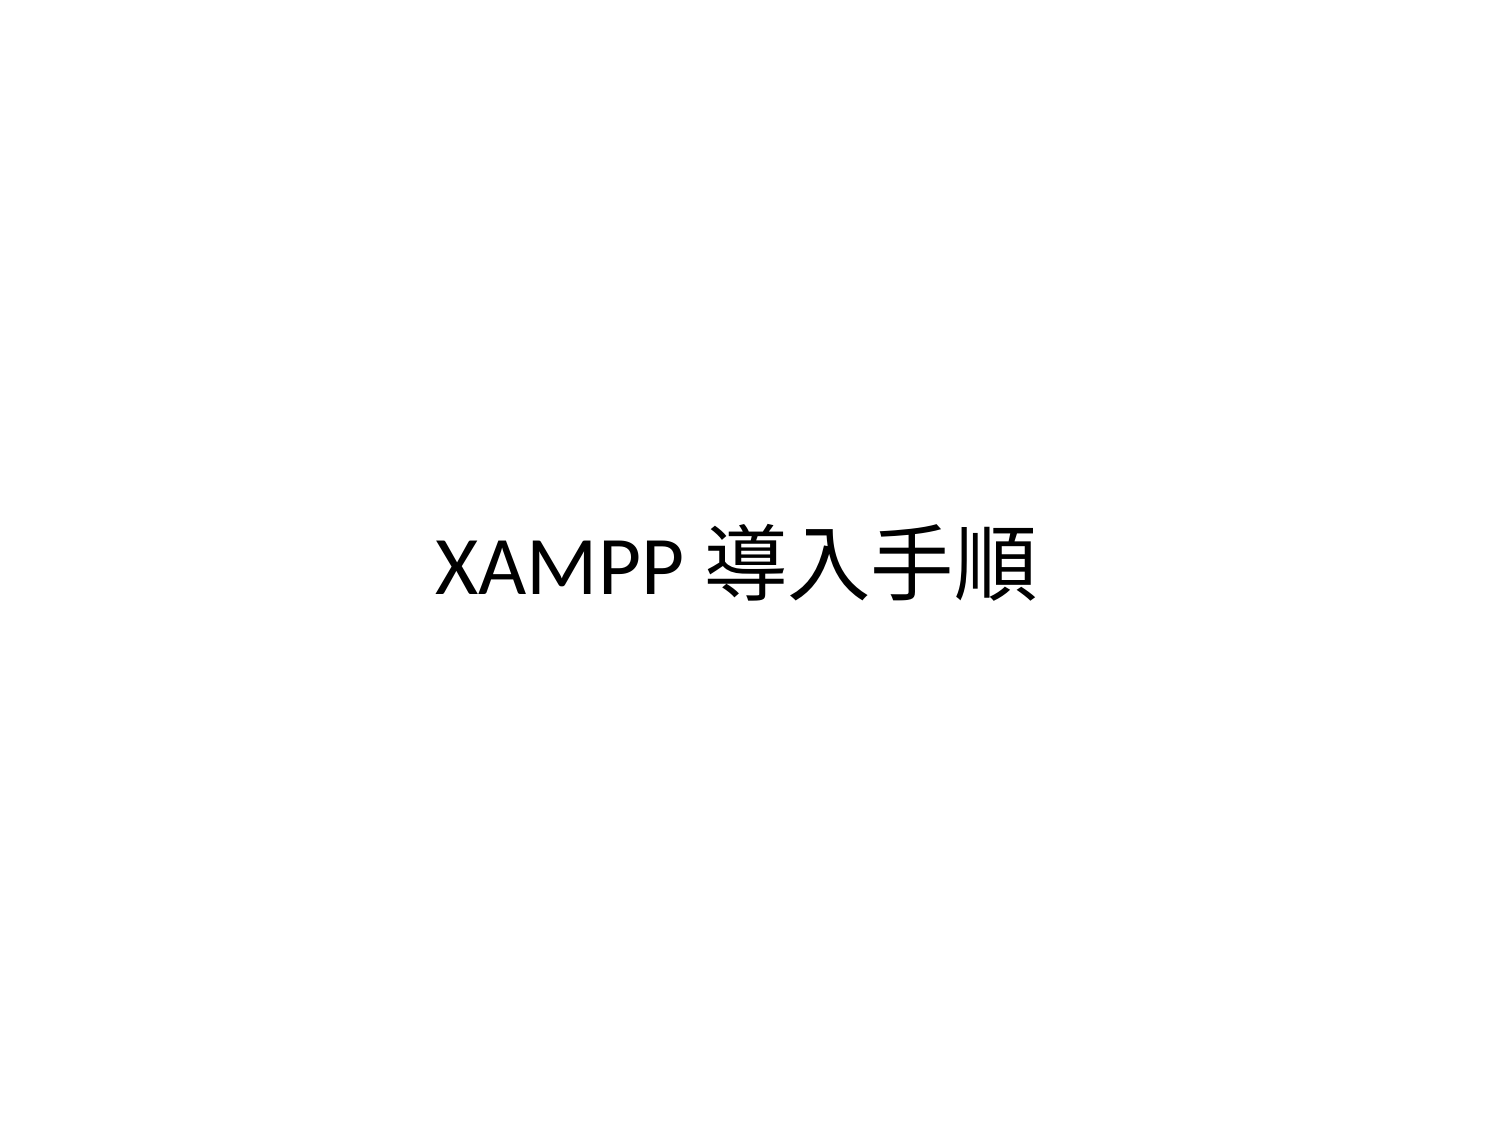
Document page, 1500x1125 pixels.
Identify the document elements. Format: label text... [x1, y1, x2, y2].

text_box XAMPP導入手順 [420, 503, 1053, 619]
